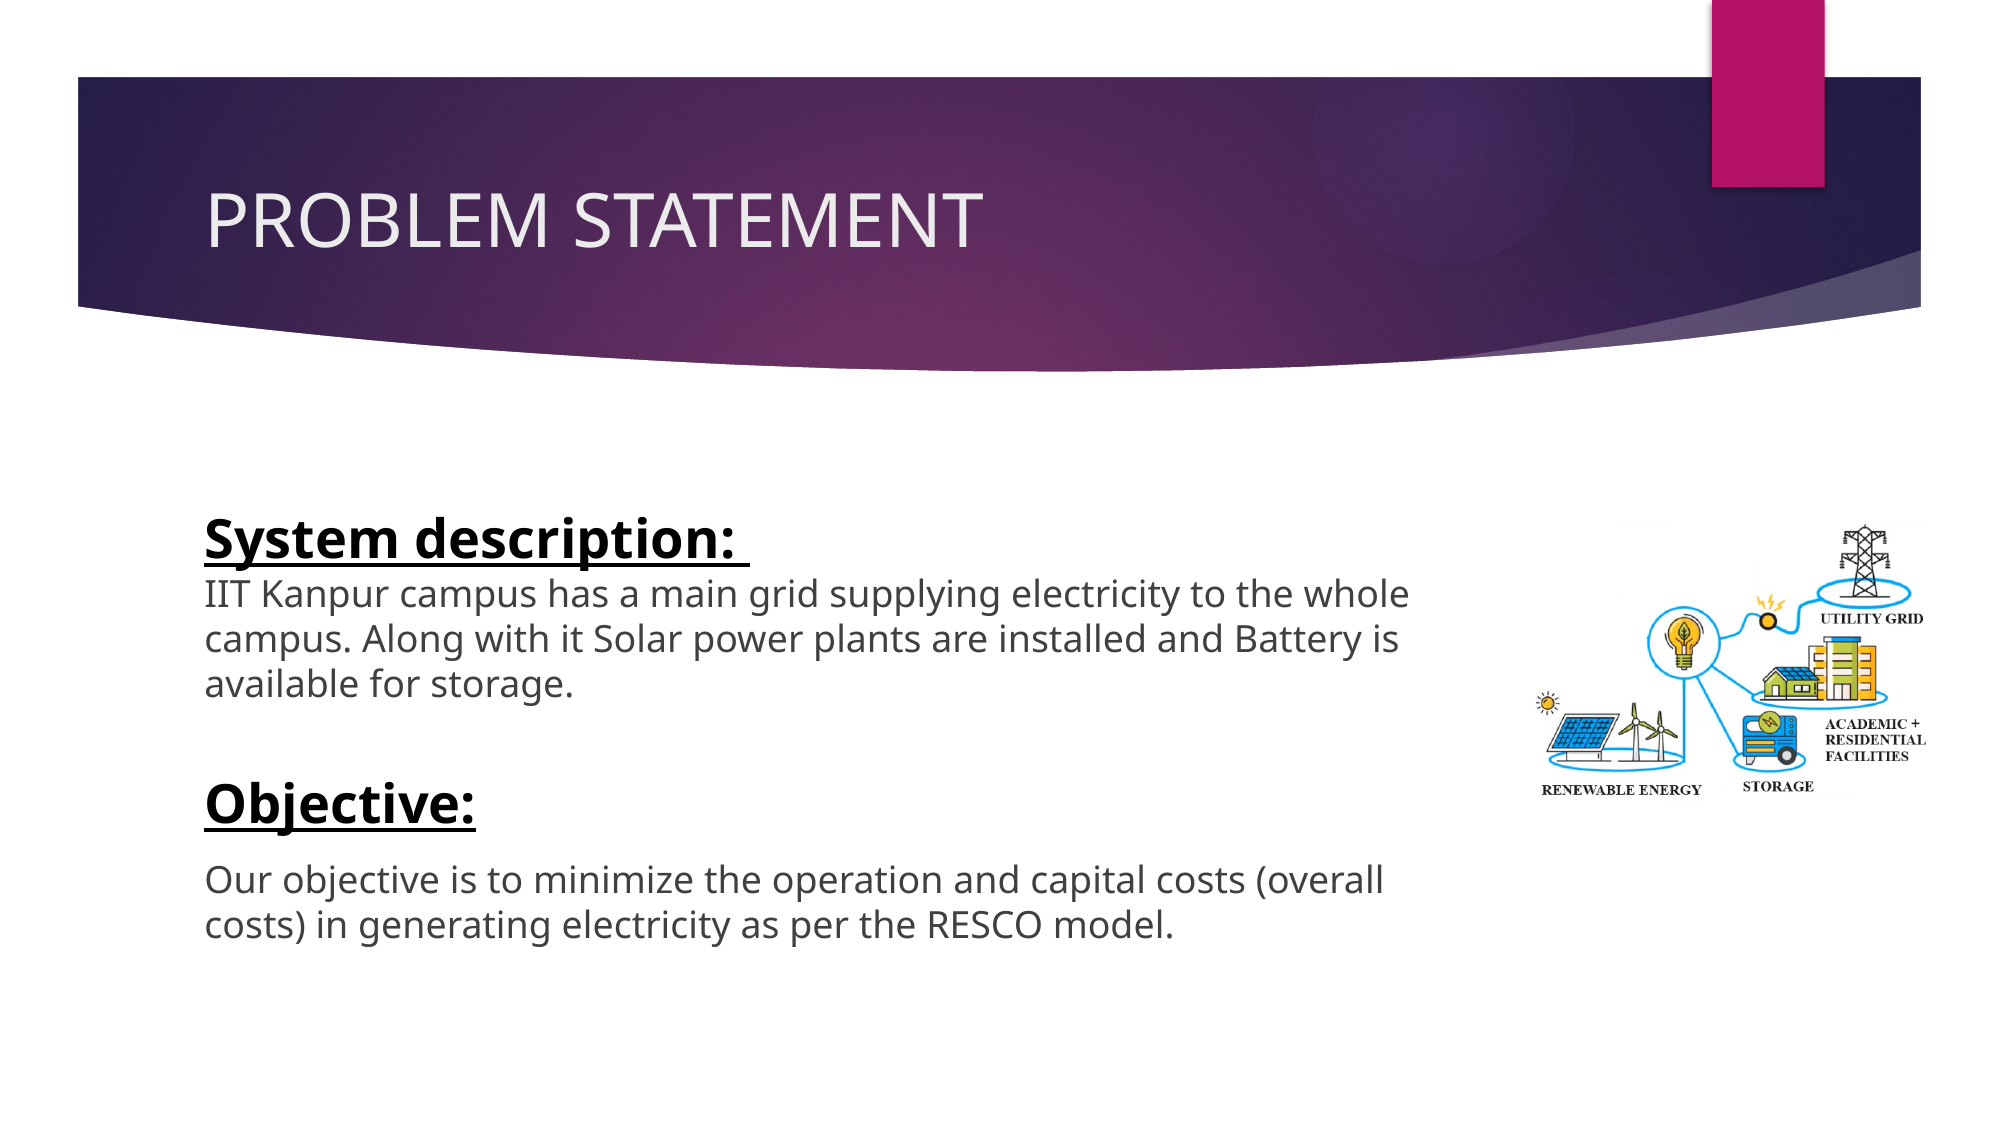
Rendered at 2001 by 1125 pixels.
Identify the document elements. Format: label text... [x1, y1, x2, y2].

title PROBLEM STATEMENT [189, 159, 1627, 276]
list System description: IIT Kanpur campus has a main grid supplying electricity to the whole campus. Along with it Solar power plants are installed and Battery is available for storage. Objective: Our objective is to minimize the operation and capital costs (overall costs) in generating electricity as per the RESCO model. [189, 427, 1502, 989]
picture [1535, 523, 1928, 804]
